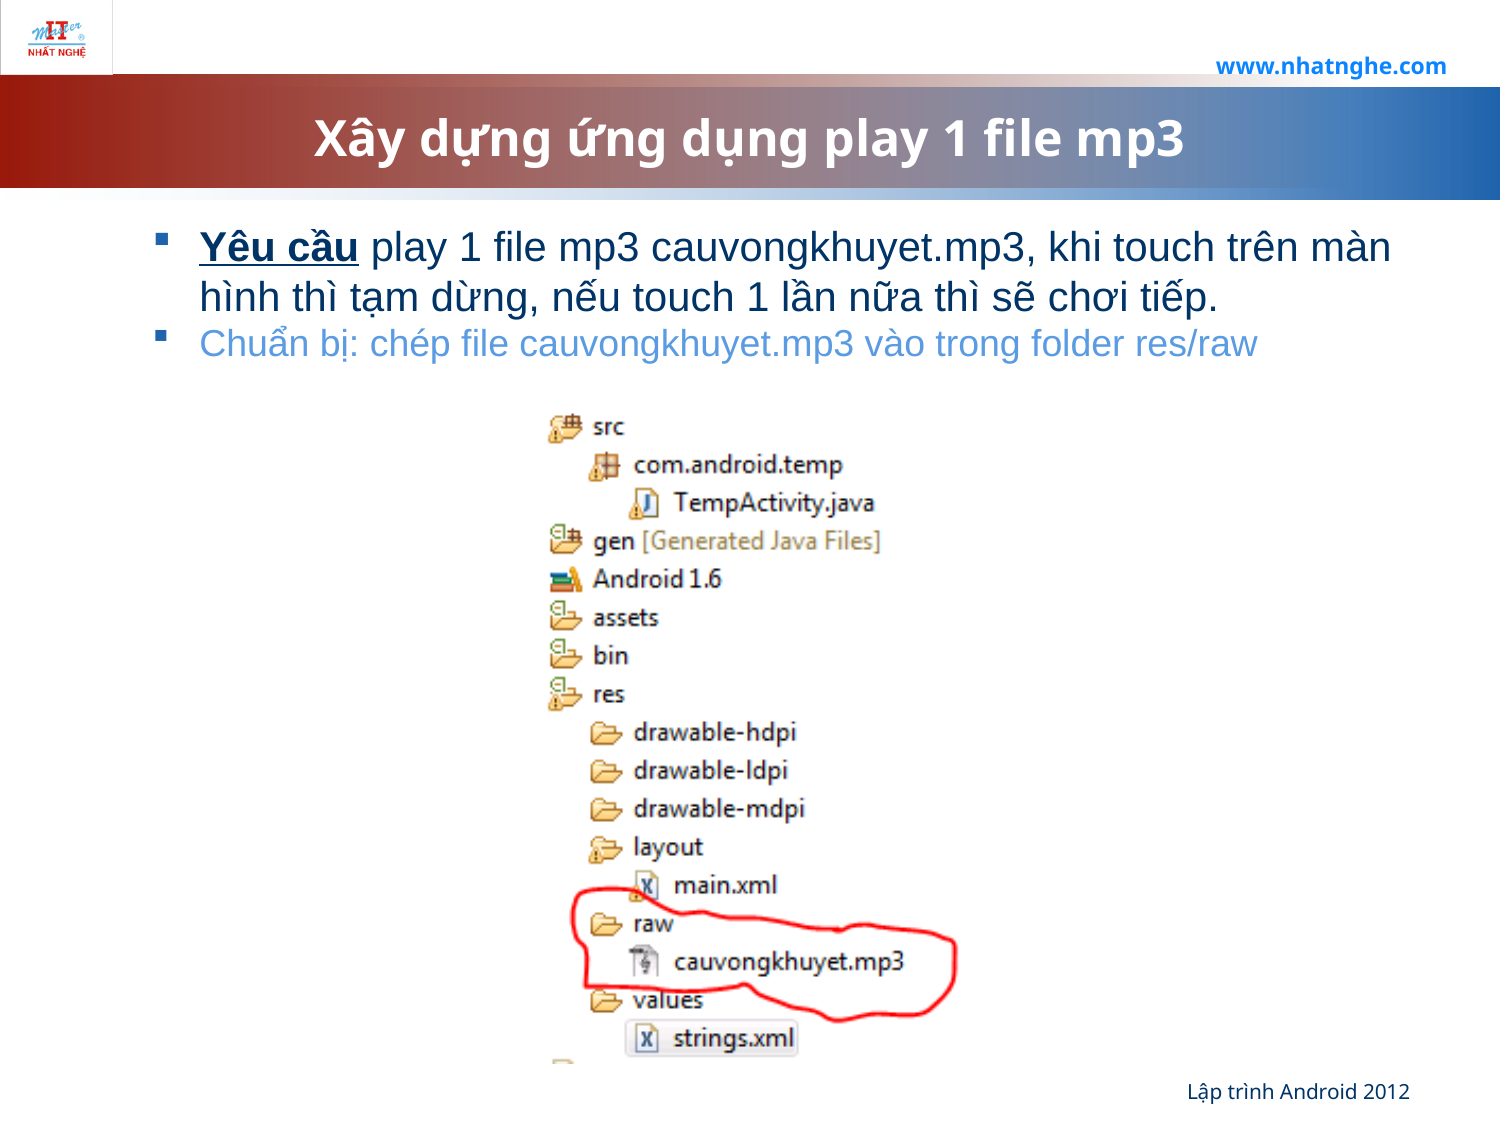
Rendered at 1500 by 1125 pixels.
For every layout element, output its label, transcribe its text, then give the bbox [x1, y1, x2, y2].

title Xây dựng ứng dụng play 1 file mp3 [0, 89, 1500, 183]
list Yêu cầu play 1 file mp3 cauvongkhuyet.mp3, khi touch trên màn hình thì tạm dừng, nếu touch 1 lần nữa thì sẽ chơi tiếp. Chuẩn bị: chép file cauvongkhuyet.mp3 vào trong folder res/raw [62, 212, 1438, 1011]
picture [0, 0, 113, 75]
slide_number www.nhatnghe.com [1112, 44, 1463, 85]
picture [499, 412, 988, 1064]
footer Lập trình Android 2012 [949, 1071, 1426, 1117]
